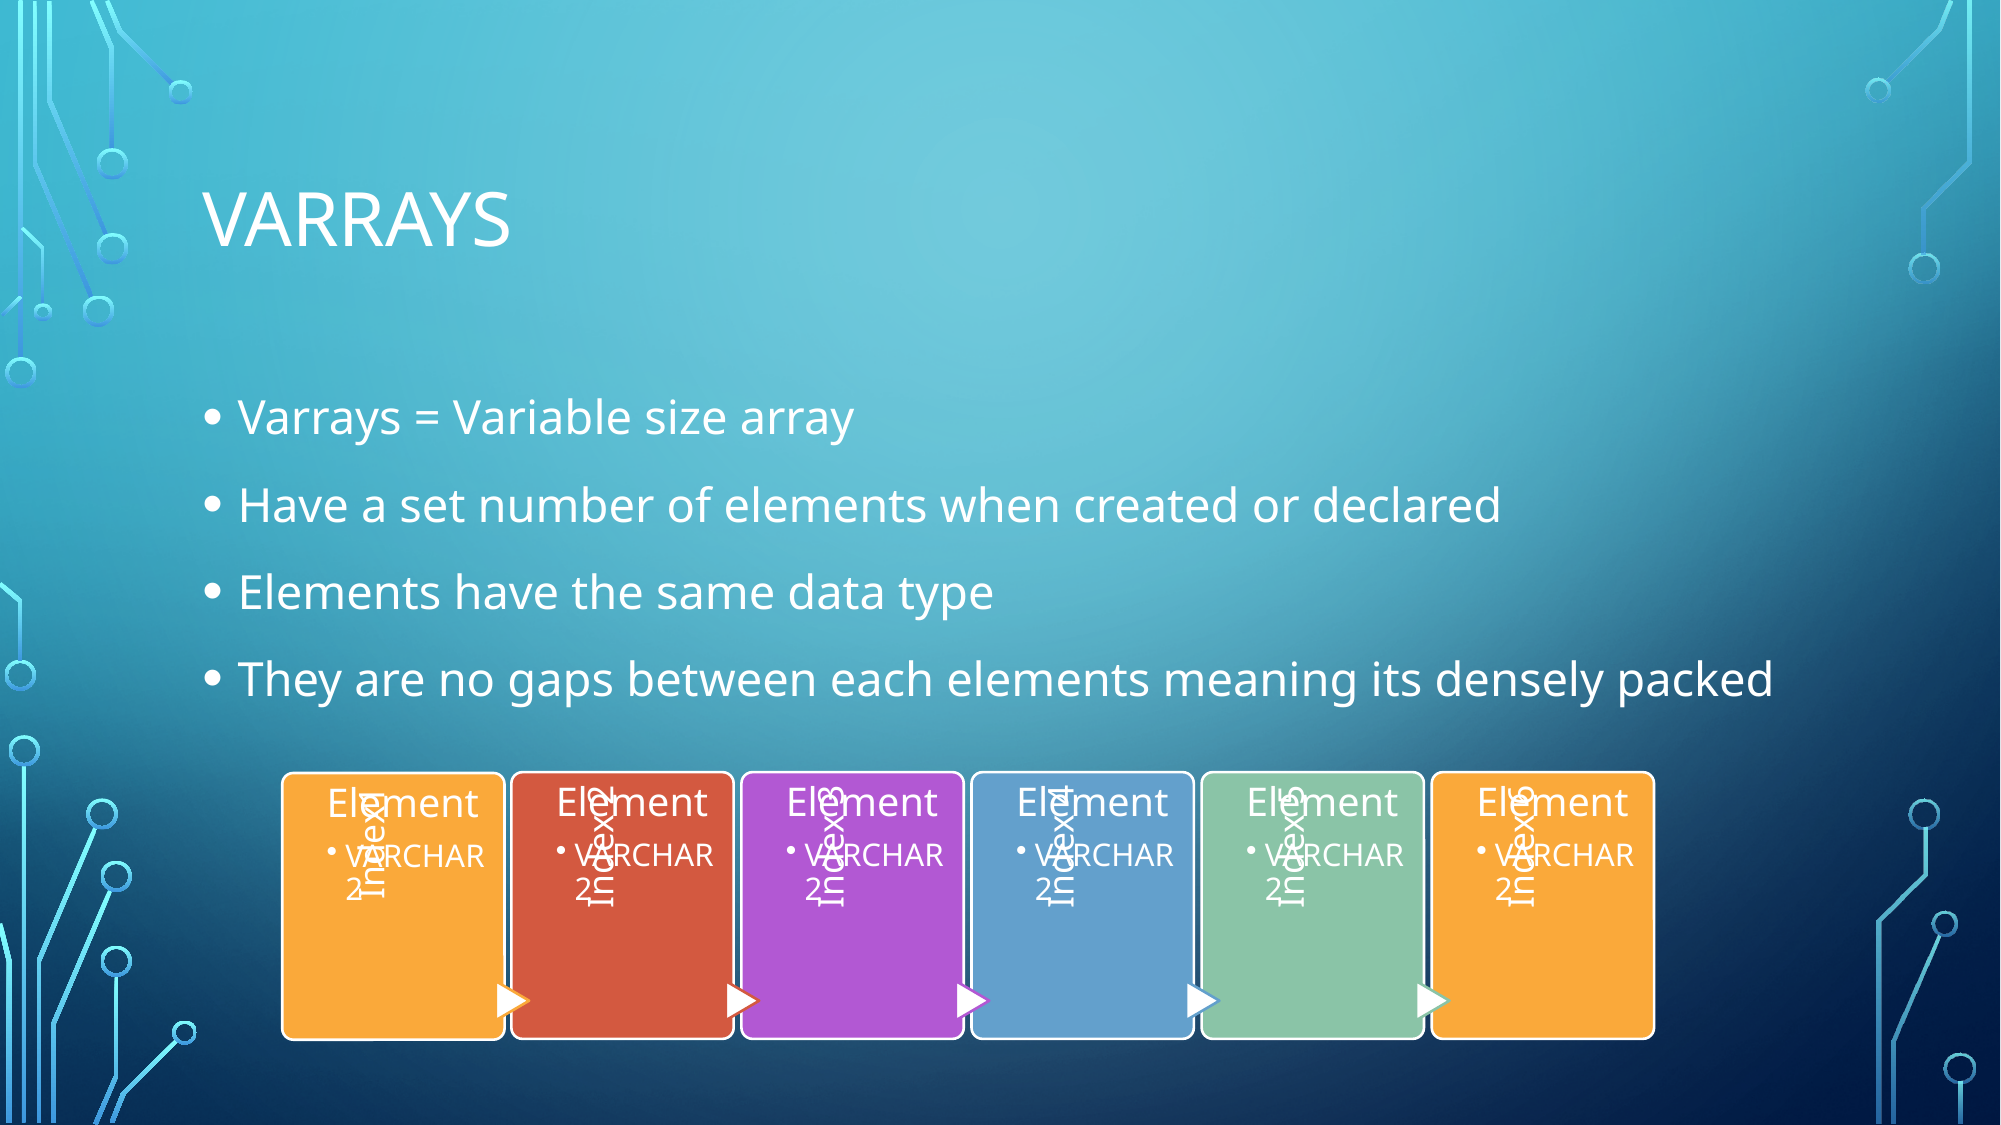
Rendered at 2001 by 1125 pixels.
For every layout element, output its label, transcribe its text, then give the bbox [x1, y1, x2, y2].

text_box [280, 742, 1655, 1069]
list Varrays = Variable size array Have a set number of elements when created or declared Elements have the same data type They are no gaps between each elements meaning its densely packed [187, 369, 1813, 765]
title Varrays [187, 101, 1813, 344]
